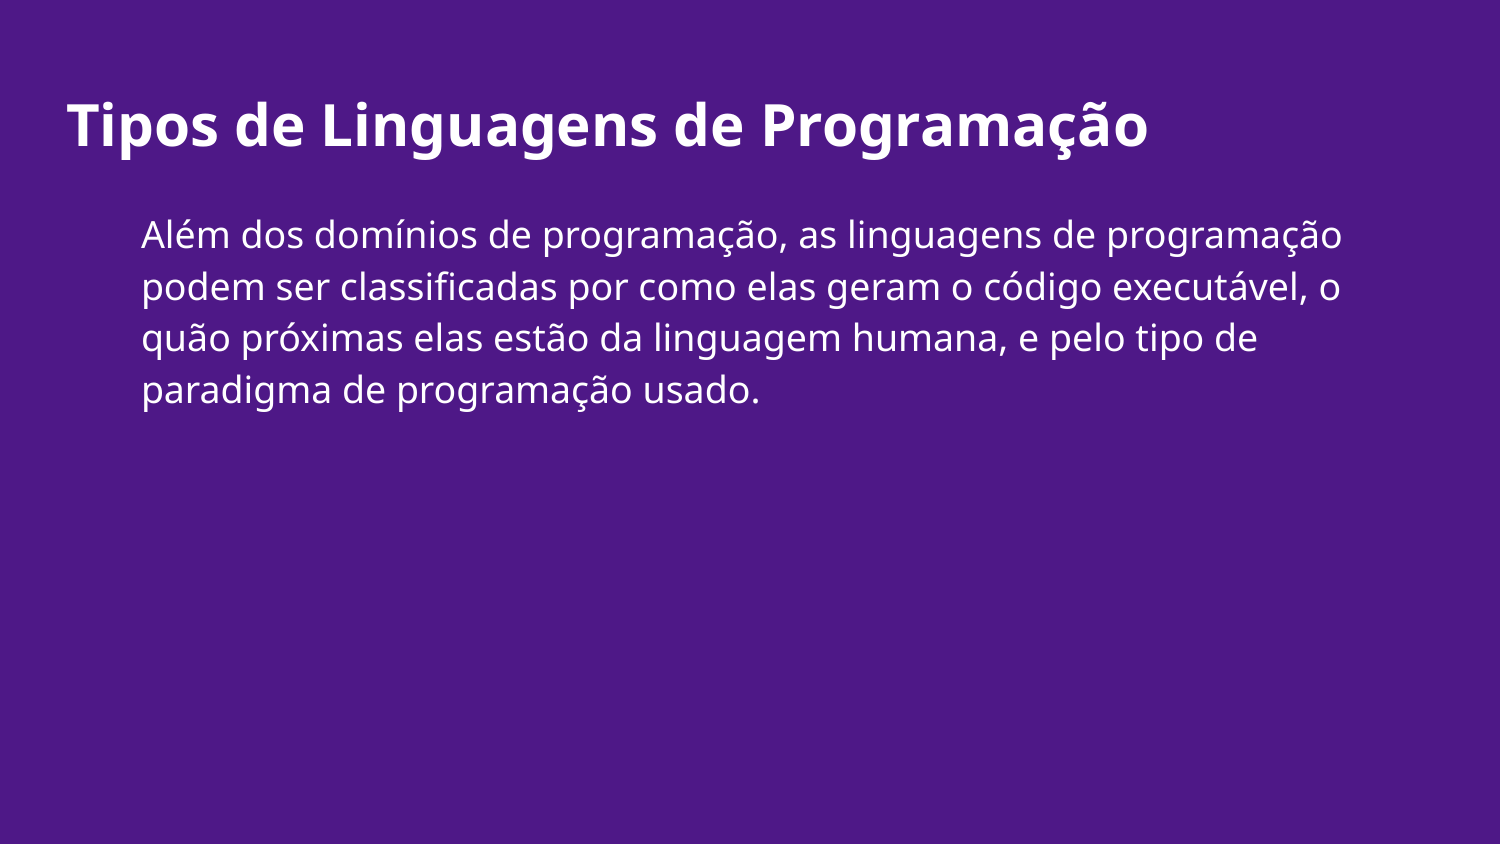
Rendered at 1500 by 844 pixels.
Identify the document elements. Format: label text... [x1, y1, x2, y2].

list Além dos domínios de programação, as linguagens de programação podem ser classificadas por como elas geram o código executável, o quão próximas elas estão da linguagem humana, e pelo tipo de paradigma de programação usado. [51, 189, 1449, 750]
title Tipos de Linguagens de Programação [51, 72, 1449, 167]
